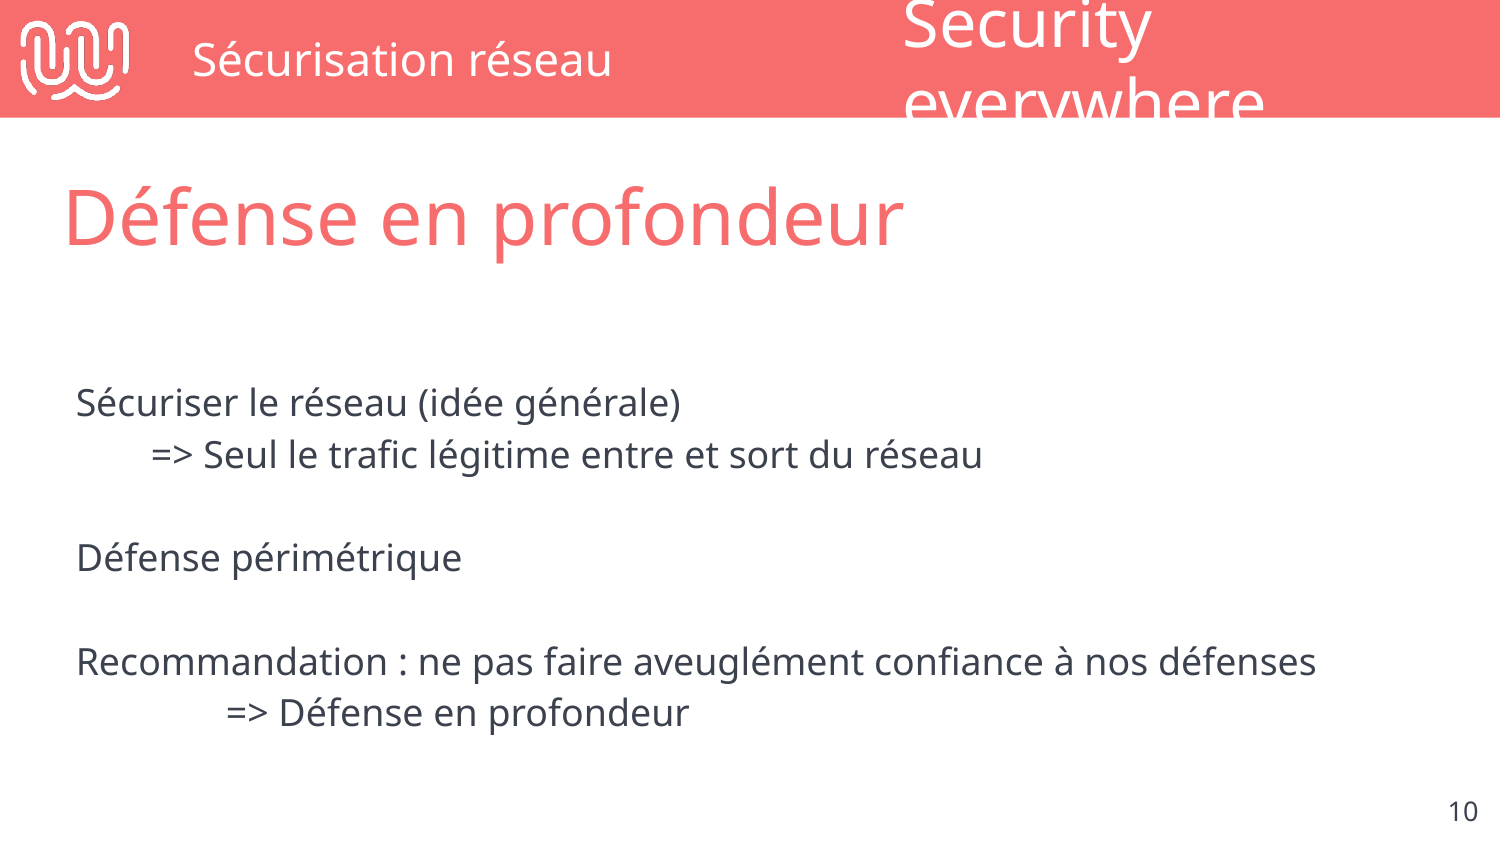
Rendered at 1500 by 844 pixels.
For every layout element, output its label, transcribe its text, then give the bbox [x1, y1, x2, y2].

picture [20, 20, 134, 101]
list Sécuriser le réseau (idée générale) => Seul le trafic légitime entre et sort du réseau Défense périmétrique Recommandation : ne pas faire aveuglément confiance à nos défenses => Défense en profondeur [75, 290, 1439, 816]
subtitle Security everywhere [902, 31, 1479, 91]
title Défense en profondeur [62, 168, 1452, 256]
slide_number ‹#› [1403, 779, 1494, 844]
title Sécurisation réseau [192, 0, 896, 118]
